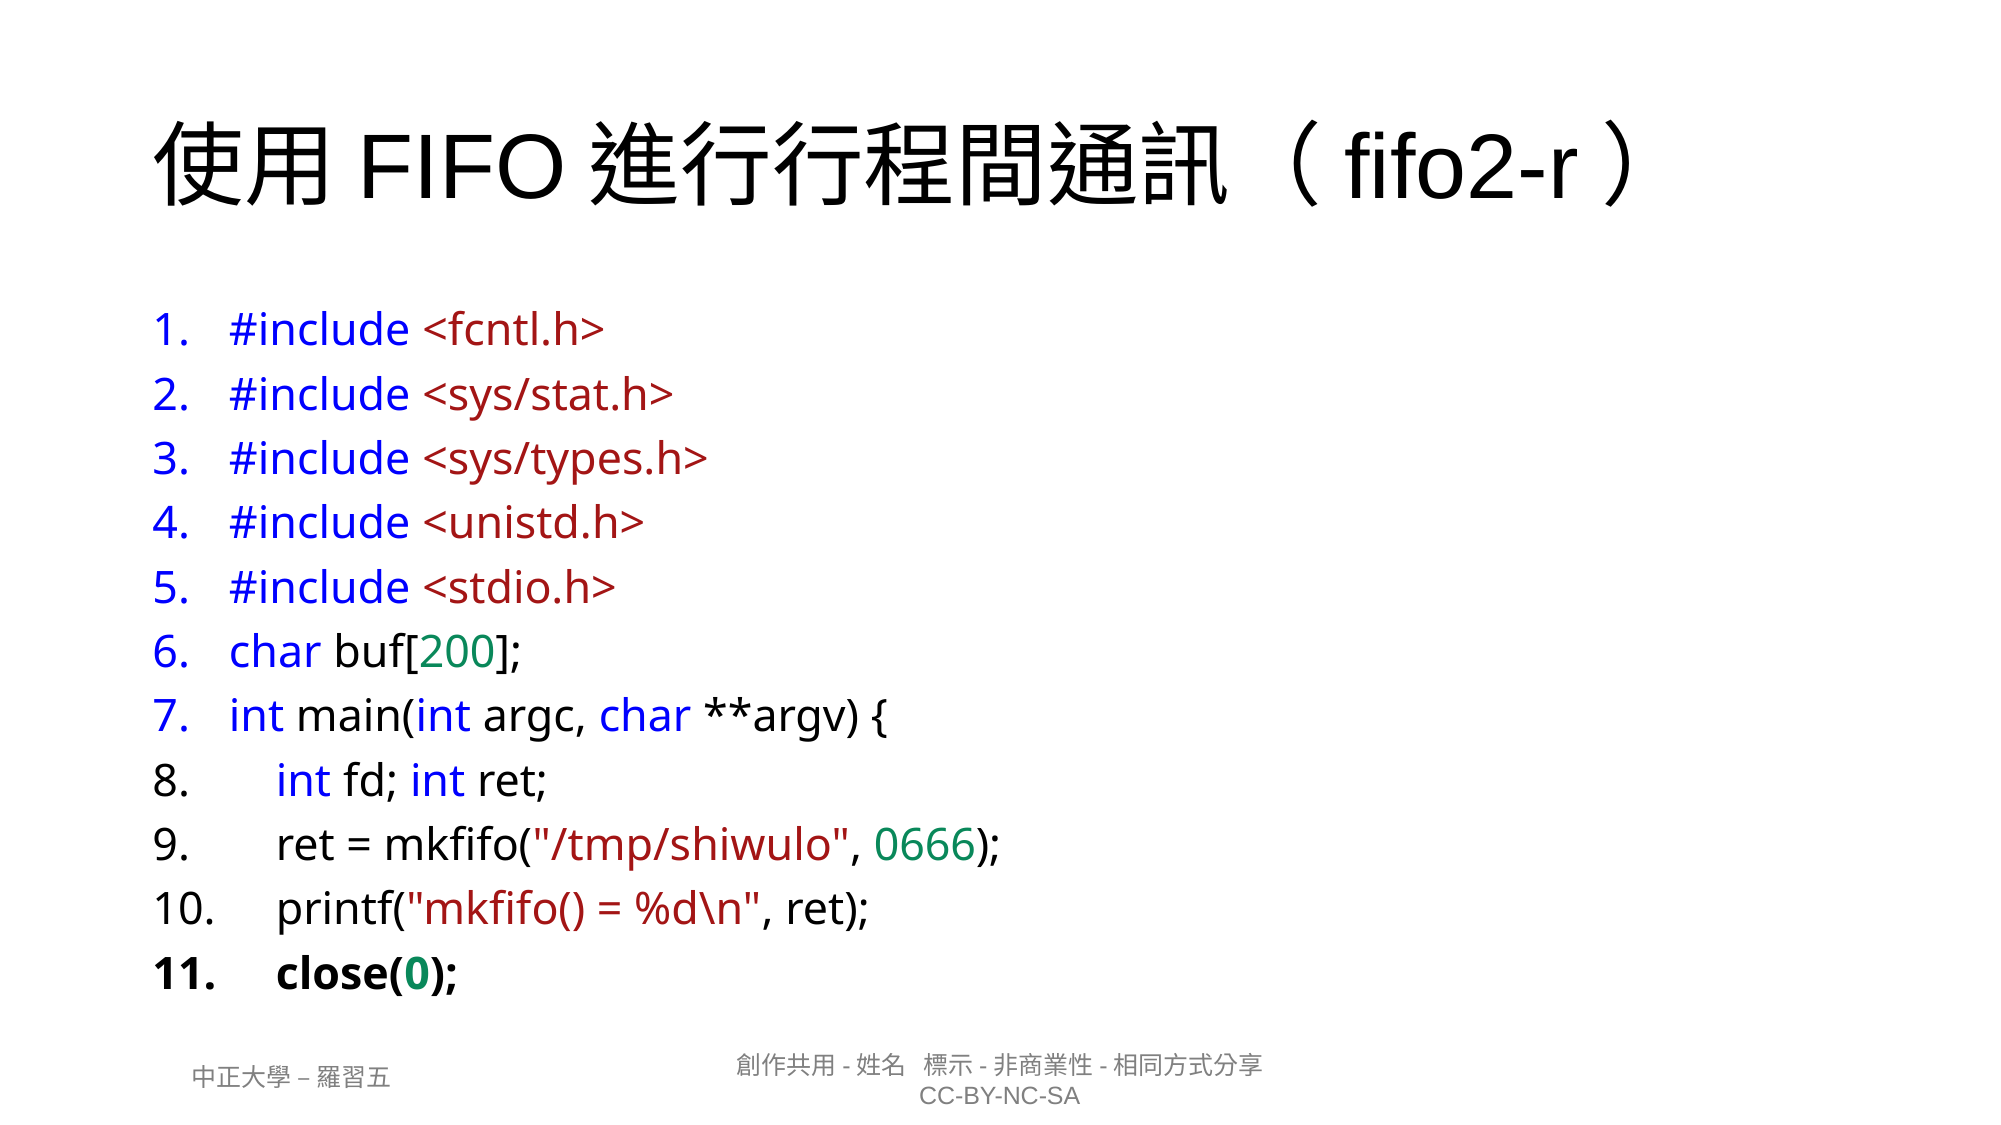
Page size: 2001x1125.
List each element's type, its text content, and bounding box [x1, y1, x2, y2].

title 使用FIFO進行行程間通訊（fifo2-r） [137, 59, 1863, 278]
list #include <fcntl.h> #include <sys/stat.h> #include <sys/types.h> #include <unistd.h> #include <stdio.h> char buf[200]; int main(int argc, char **argv) { int fd; int ret; ret = mkfifo("/tmp/shiwulo", 0666); printf("mkfifo() = %d\n", ret); close(0); [137, 299, 1863, 1014]
